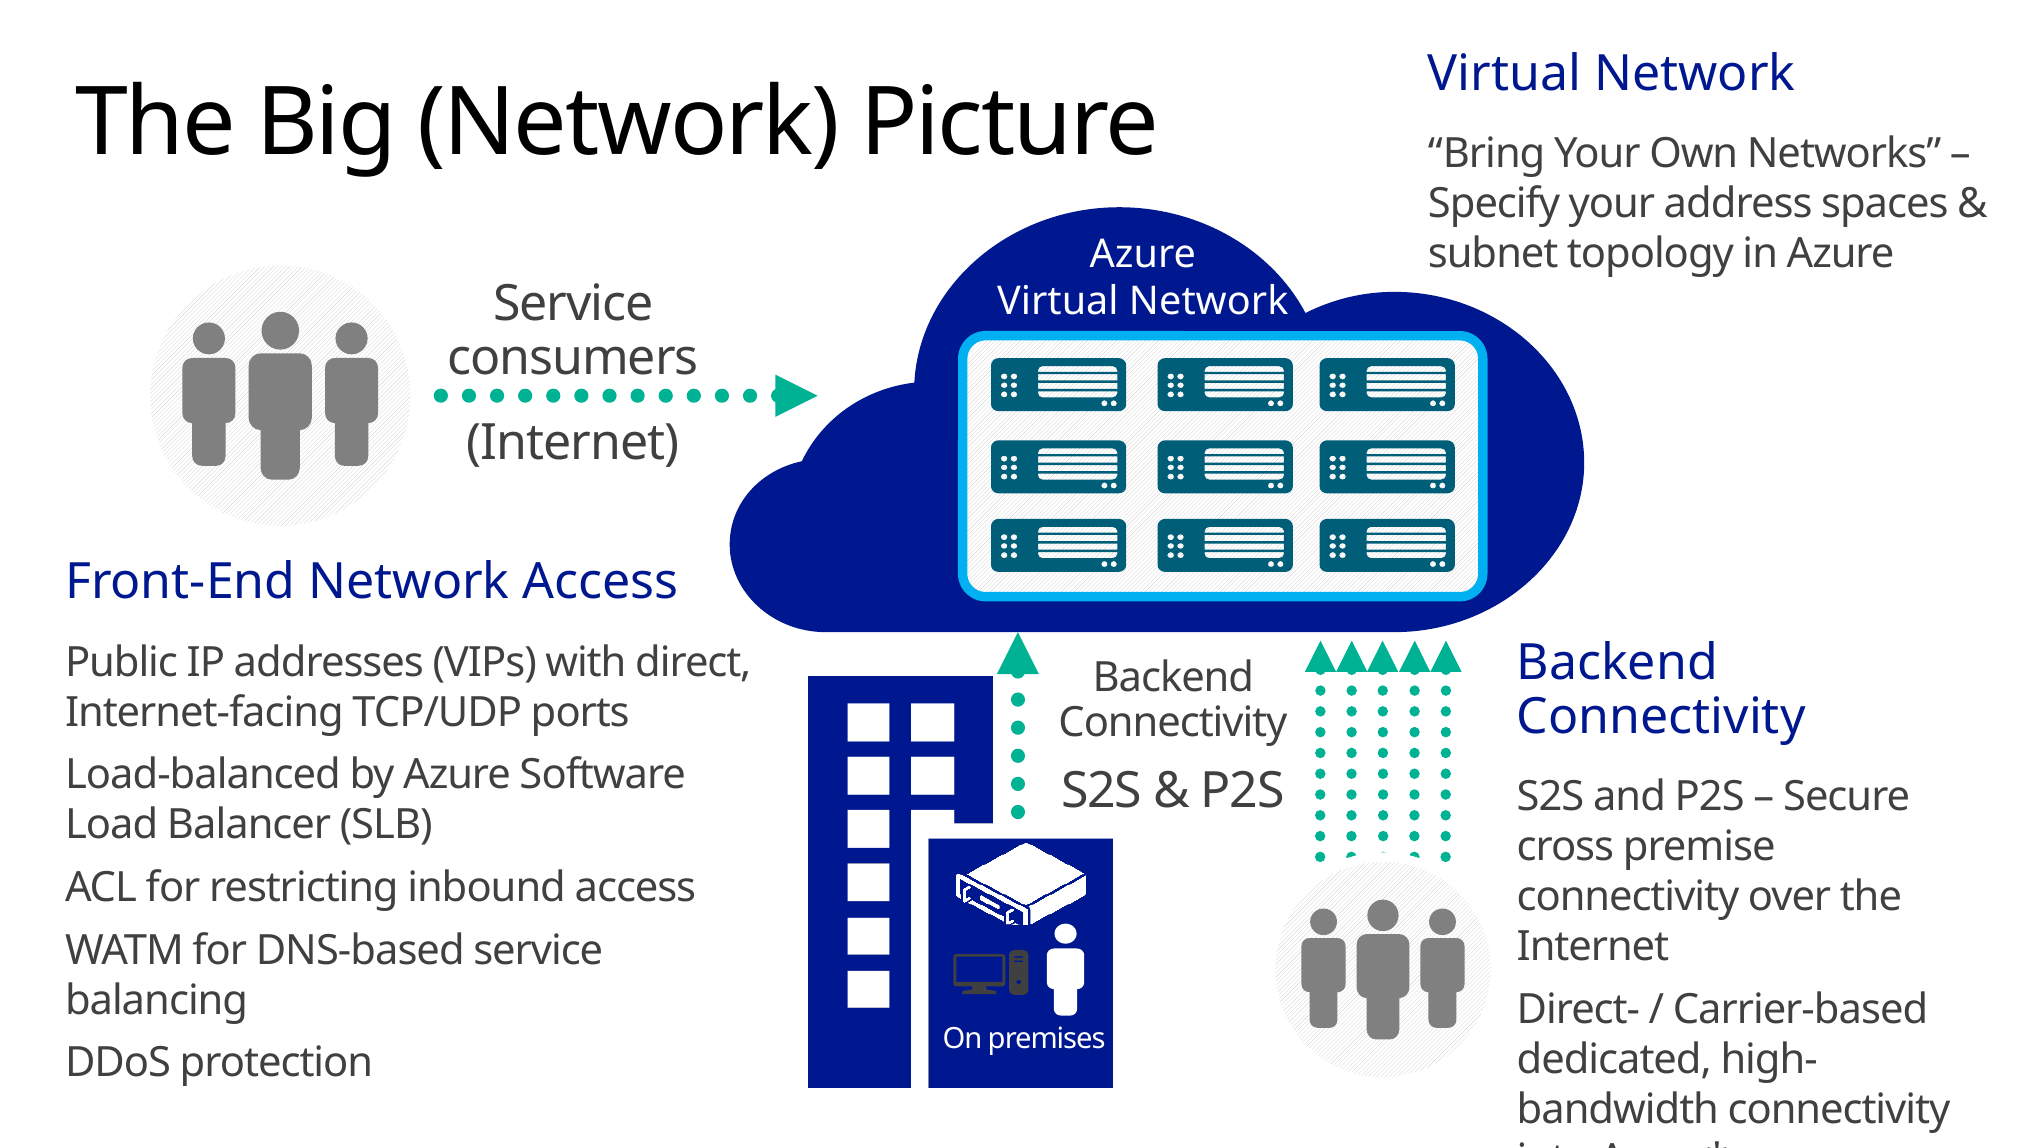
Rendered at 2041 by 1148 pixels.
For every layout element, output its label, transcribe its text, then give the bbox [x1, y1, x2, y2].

text_box Front-End Network Access Public IP addresses (VIPs) with direct, Internet-facing TCP/UDP ports Load-balanced by Azure Software Load Balancer (SLB) ACL for restricting inbound access WATM for DNS-based service balancing DDoS protection [34, 531, 782, 1106]
text_box Service consumers (Internet) [370, 253, 729, 395]
text_box Virtual Network “Bring Your Own Networks” – Specify your address spaces & subnet topology in Azure [1397, 23, 2024, 317]
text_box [145, 260, 416, 531]
title The Big (Network) Picture [45, 48, 1397, 199]
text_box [729, 206, 1585, 633]
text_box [807, 675, 1113, 1088]
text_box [1270, 856, 1496, 1083]
text_box Backend Connectivity S2S & P2S [1033, 655, 1313, 818]
text_box Backend Connectivity S2S and P2S – Secure cross premise connectivity over the Internet Direct- / Carrier-based dedicated, high-bandwidth connectivity into Azure* [1486, 612, 2024, 1082]
text_box Service consumers (Internet) [416, 396, 729, 495]
